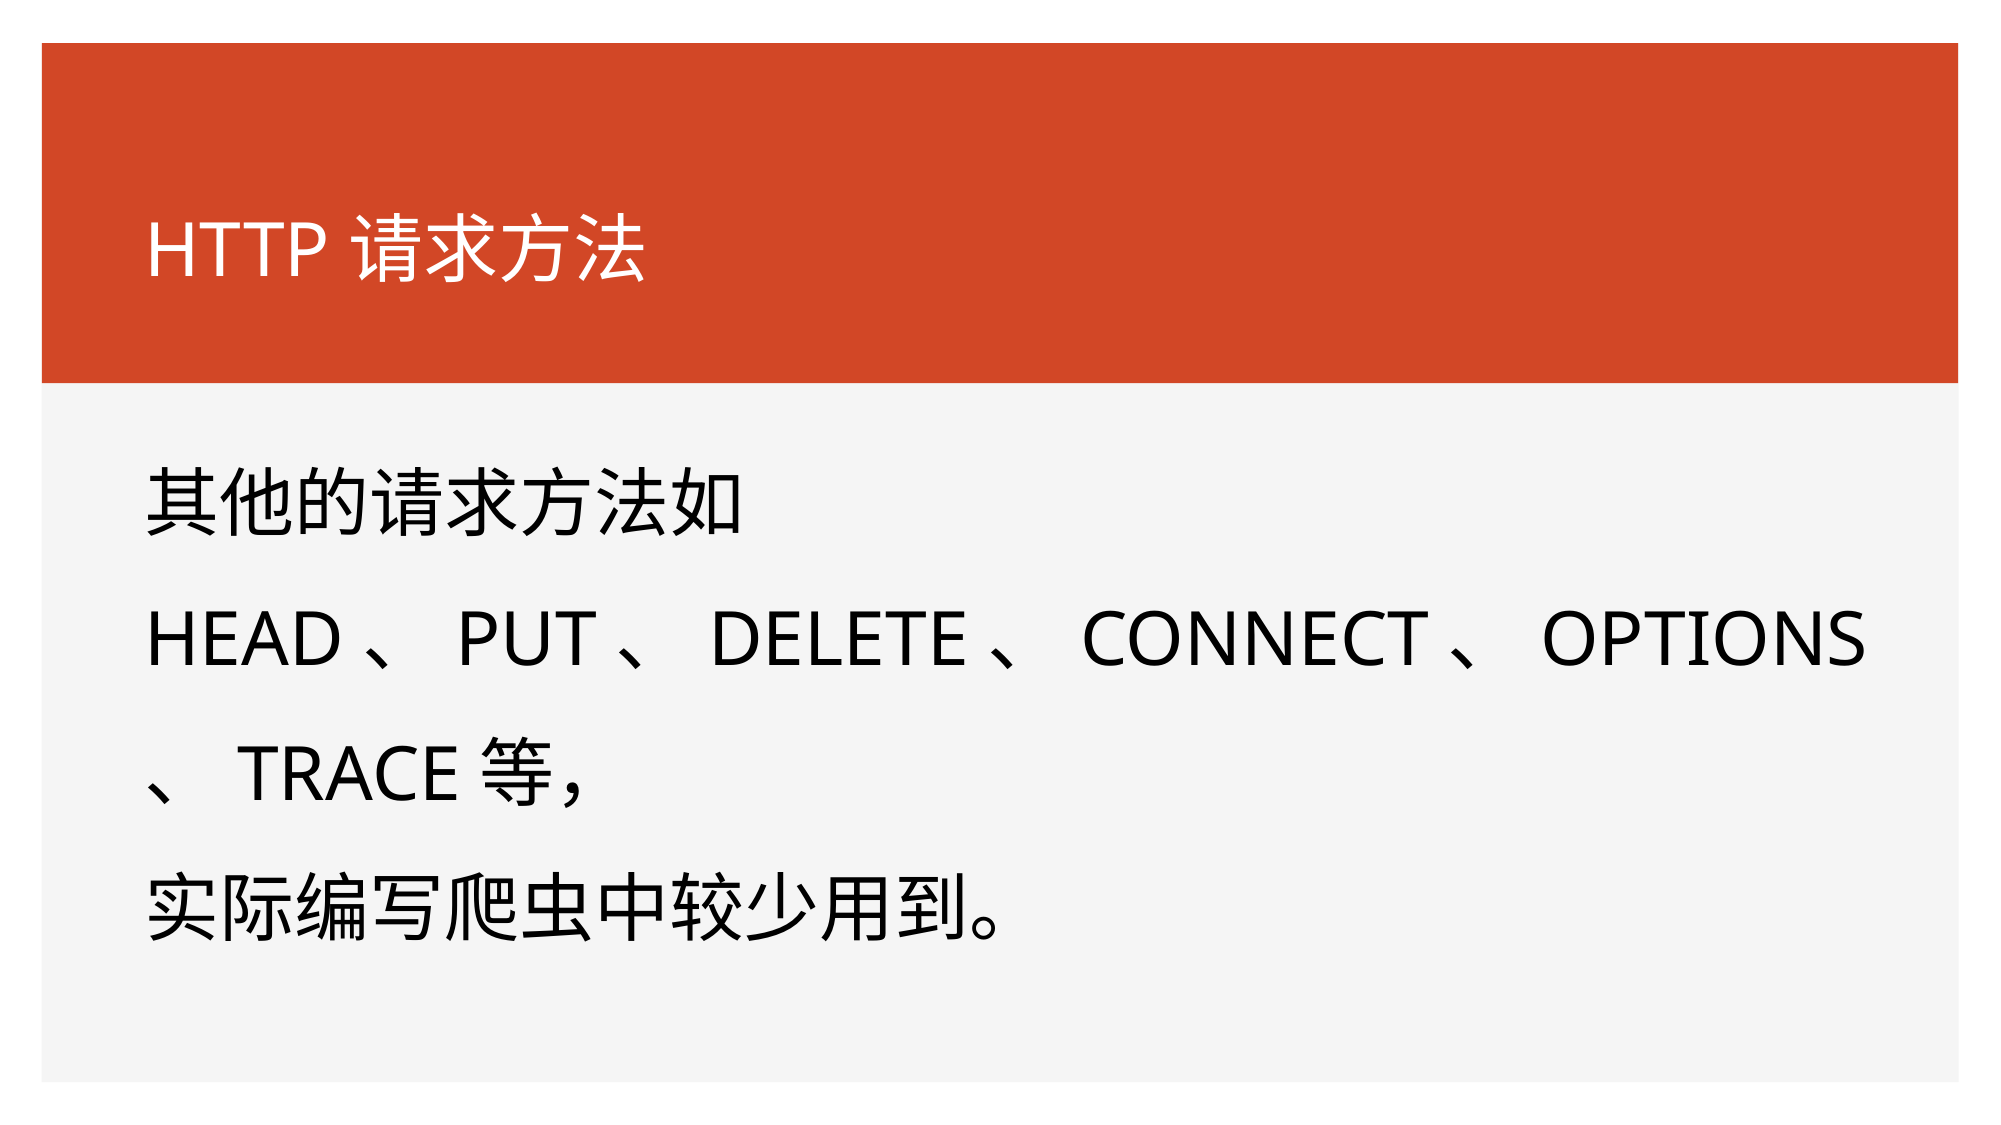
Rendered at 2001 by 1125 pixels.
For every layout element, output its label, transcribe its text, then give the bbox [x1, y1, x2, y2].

text_box HTTP请求方法 [129, 102, 1926, 299]
title 其他的请求方法如 HEAD、PUT、DELETE、CONNECT、OPTIONS、TRACE等， 实际编写爬虫中较少用到。 [129, 655, 1926, 958]
